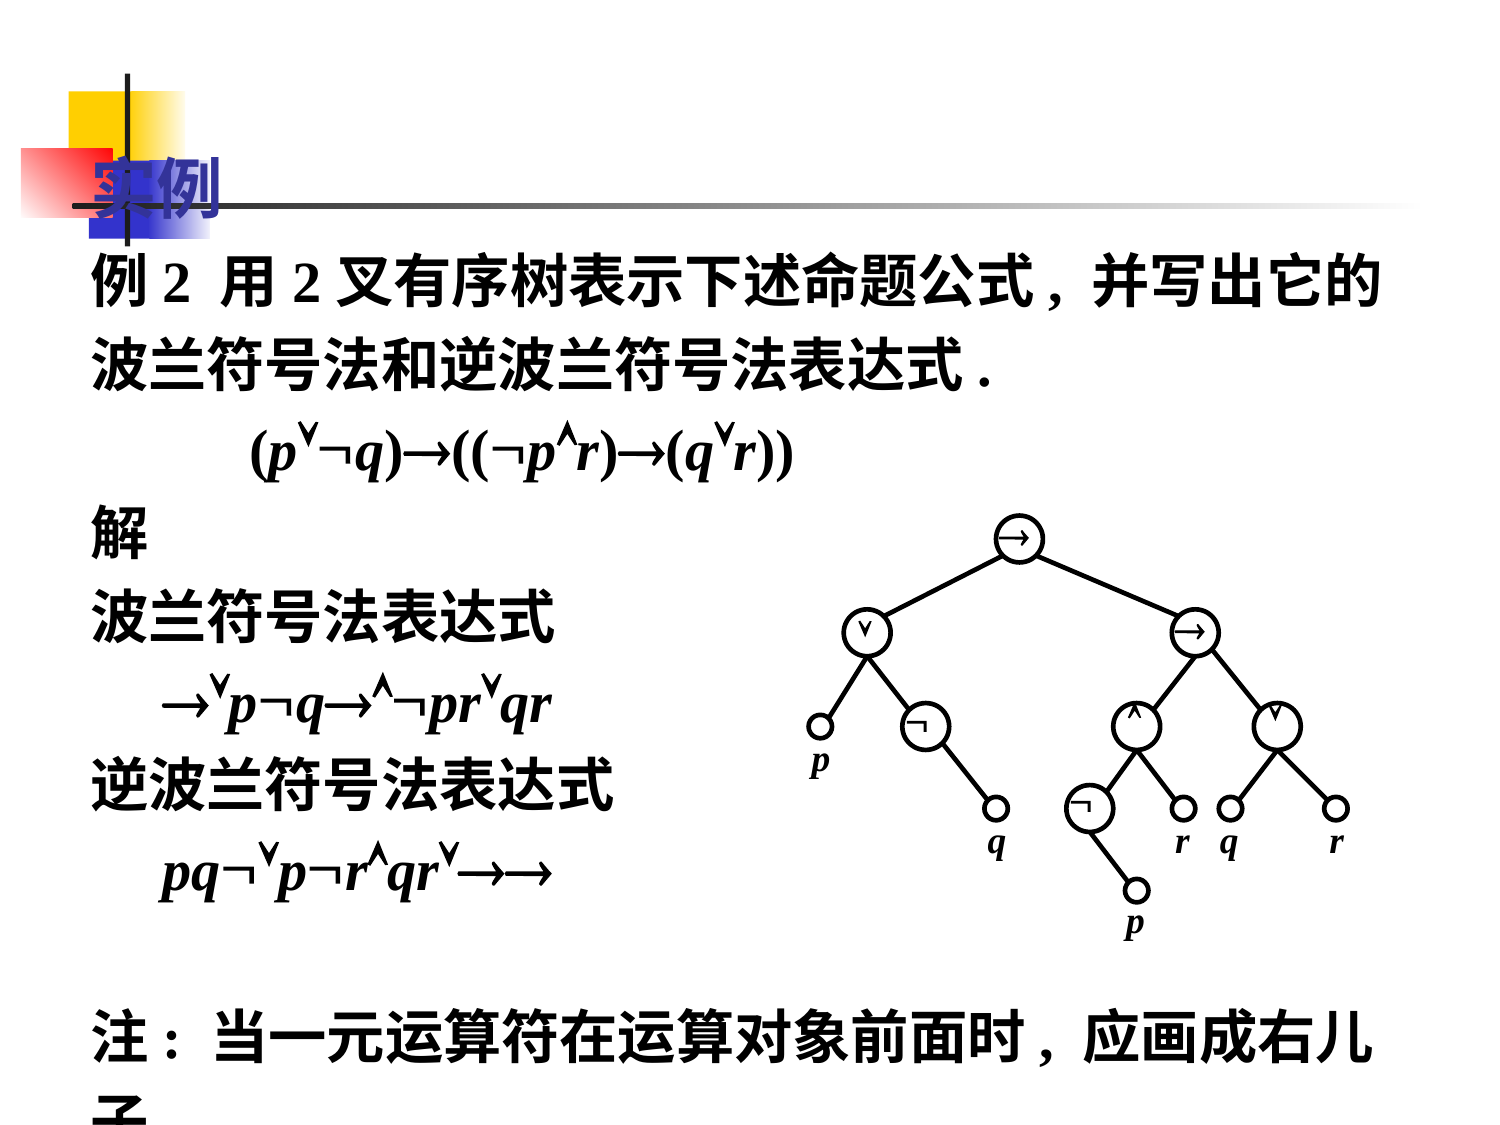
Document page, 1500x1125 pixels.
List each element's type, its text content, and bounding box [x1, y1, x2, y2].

list 例2 用2叉有序树表示下述命题公式, 并写出它的波兰符号法和逆波兰符号法表达式. (pq)((pr)(qr)) 解 波兰符号法表达式 pqprqr 逆波兰符号法表达式 pqprqr 注: 当一元运算符在运算对象前面时, 应画成右儿子. [74, 222, 1426, 1055]
slide_number [549, 1037, 1025, 1113]
title 实例 [74, 74, 1426, 222]
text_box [796, 503, 1360, 950]
